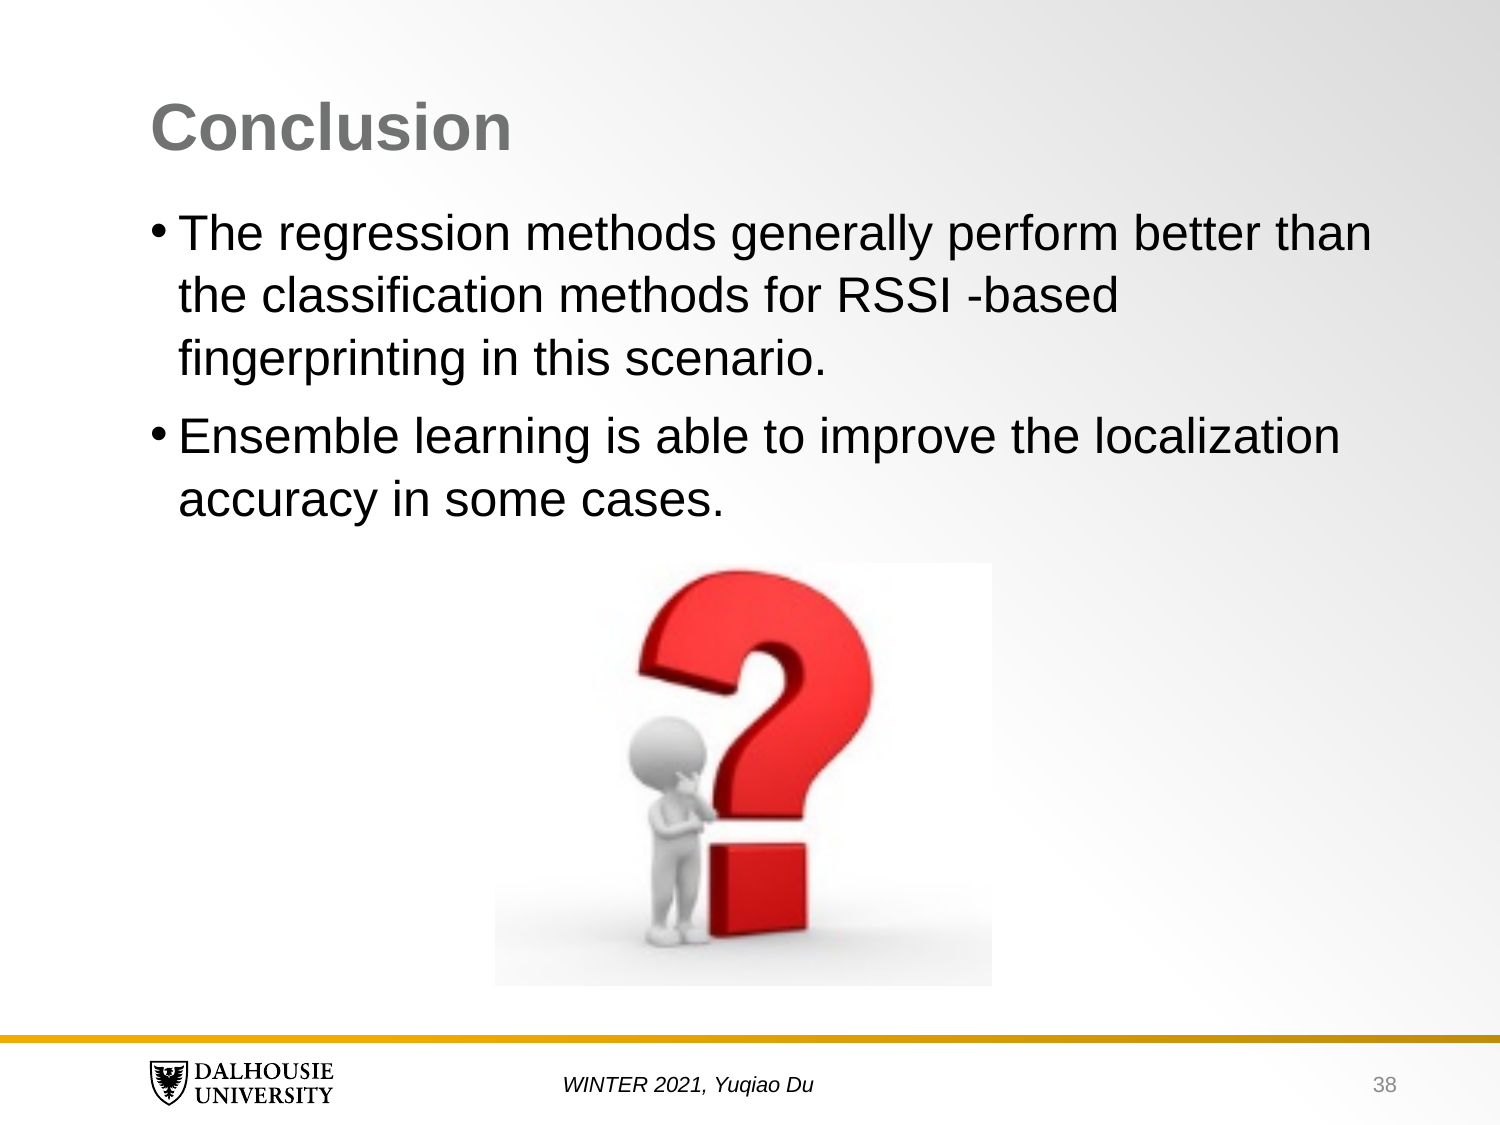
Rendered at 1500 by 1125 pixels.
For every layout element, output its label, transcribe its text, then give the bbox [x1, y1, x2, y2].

slide_number 38 [1271, 1042, 1397, 1125]
title Conclusion [150, 0, 1500, 166]
footer WINTER 2021, Yuqiao Du [562, 1042, 1271, 1125]
list The regression methods generally perform better than the classification methods for RSSI -based fingerprinting in this scenario. Ensemble learning is able to improve the localization accuracy in some cases. [150, 198, 1397, 986]
picture [495, 563, 992, 986]
